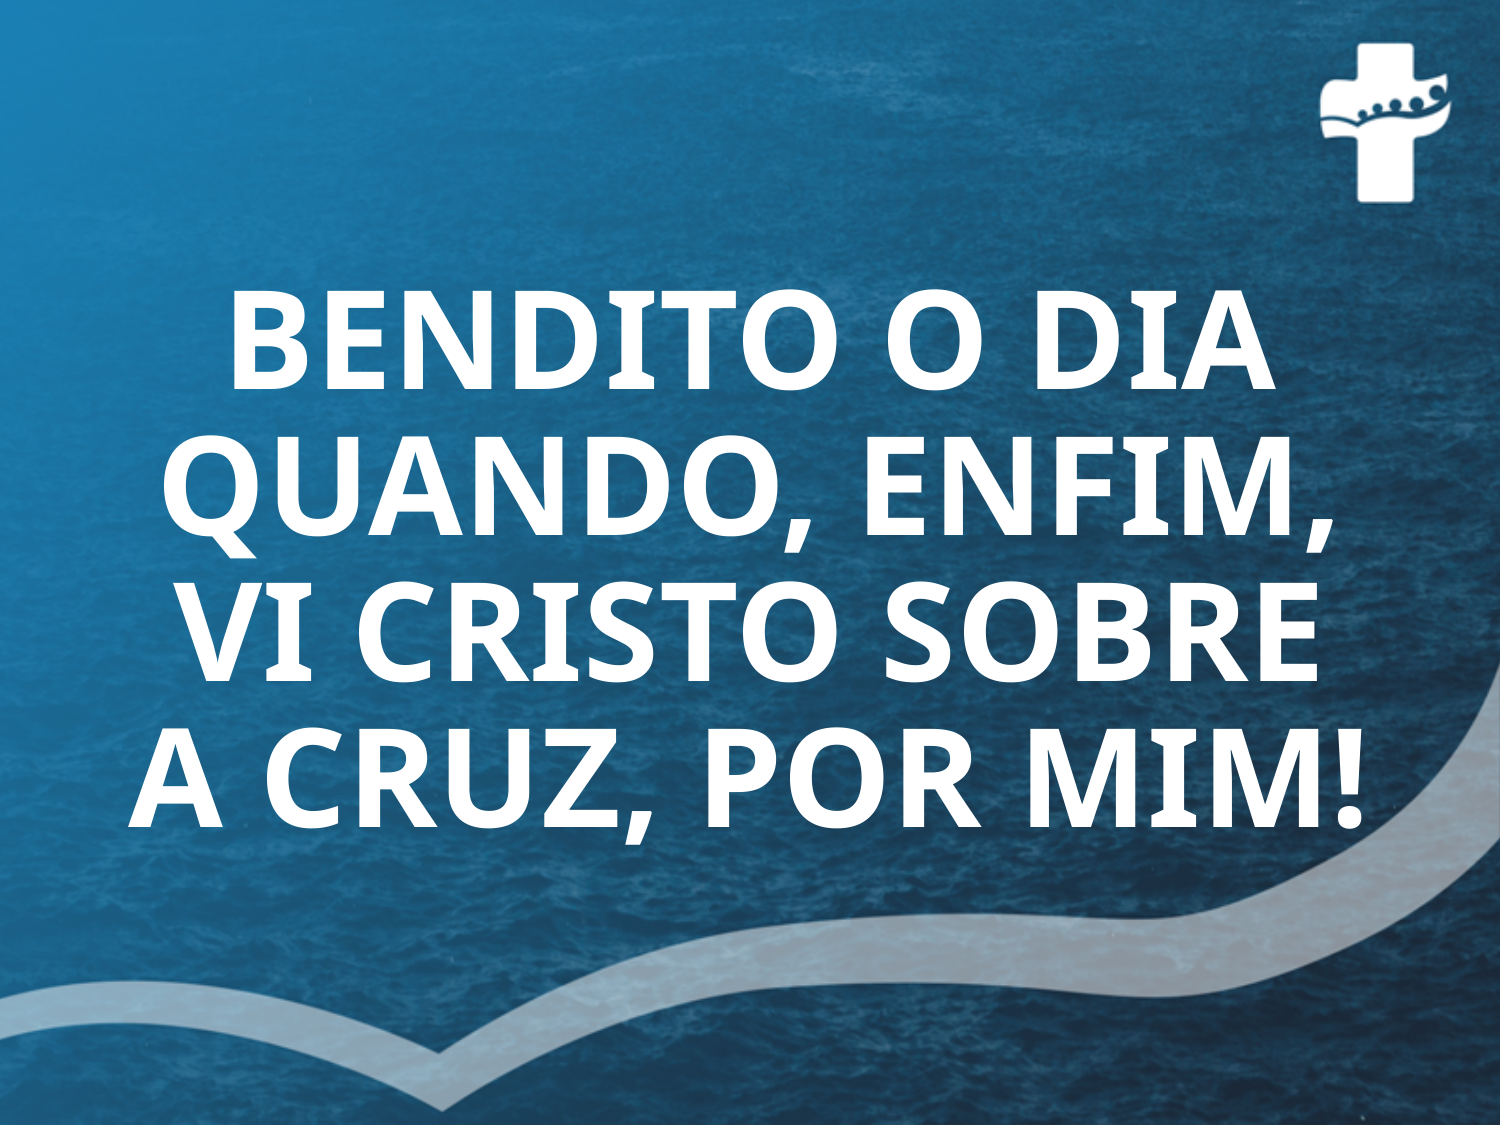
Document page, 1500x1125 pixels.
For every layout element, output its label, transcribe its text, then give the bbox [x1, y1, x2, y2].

picture [0, 658, 1500, 1125]
picture [0, 0, 1500, 469]
title BENDITO O DIA QUANDO, ENFIM, VI CRISTO SOBRE A CRUZ, POR MIM! [0, 469, 1500, 658]
